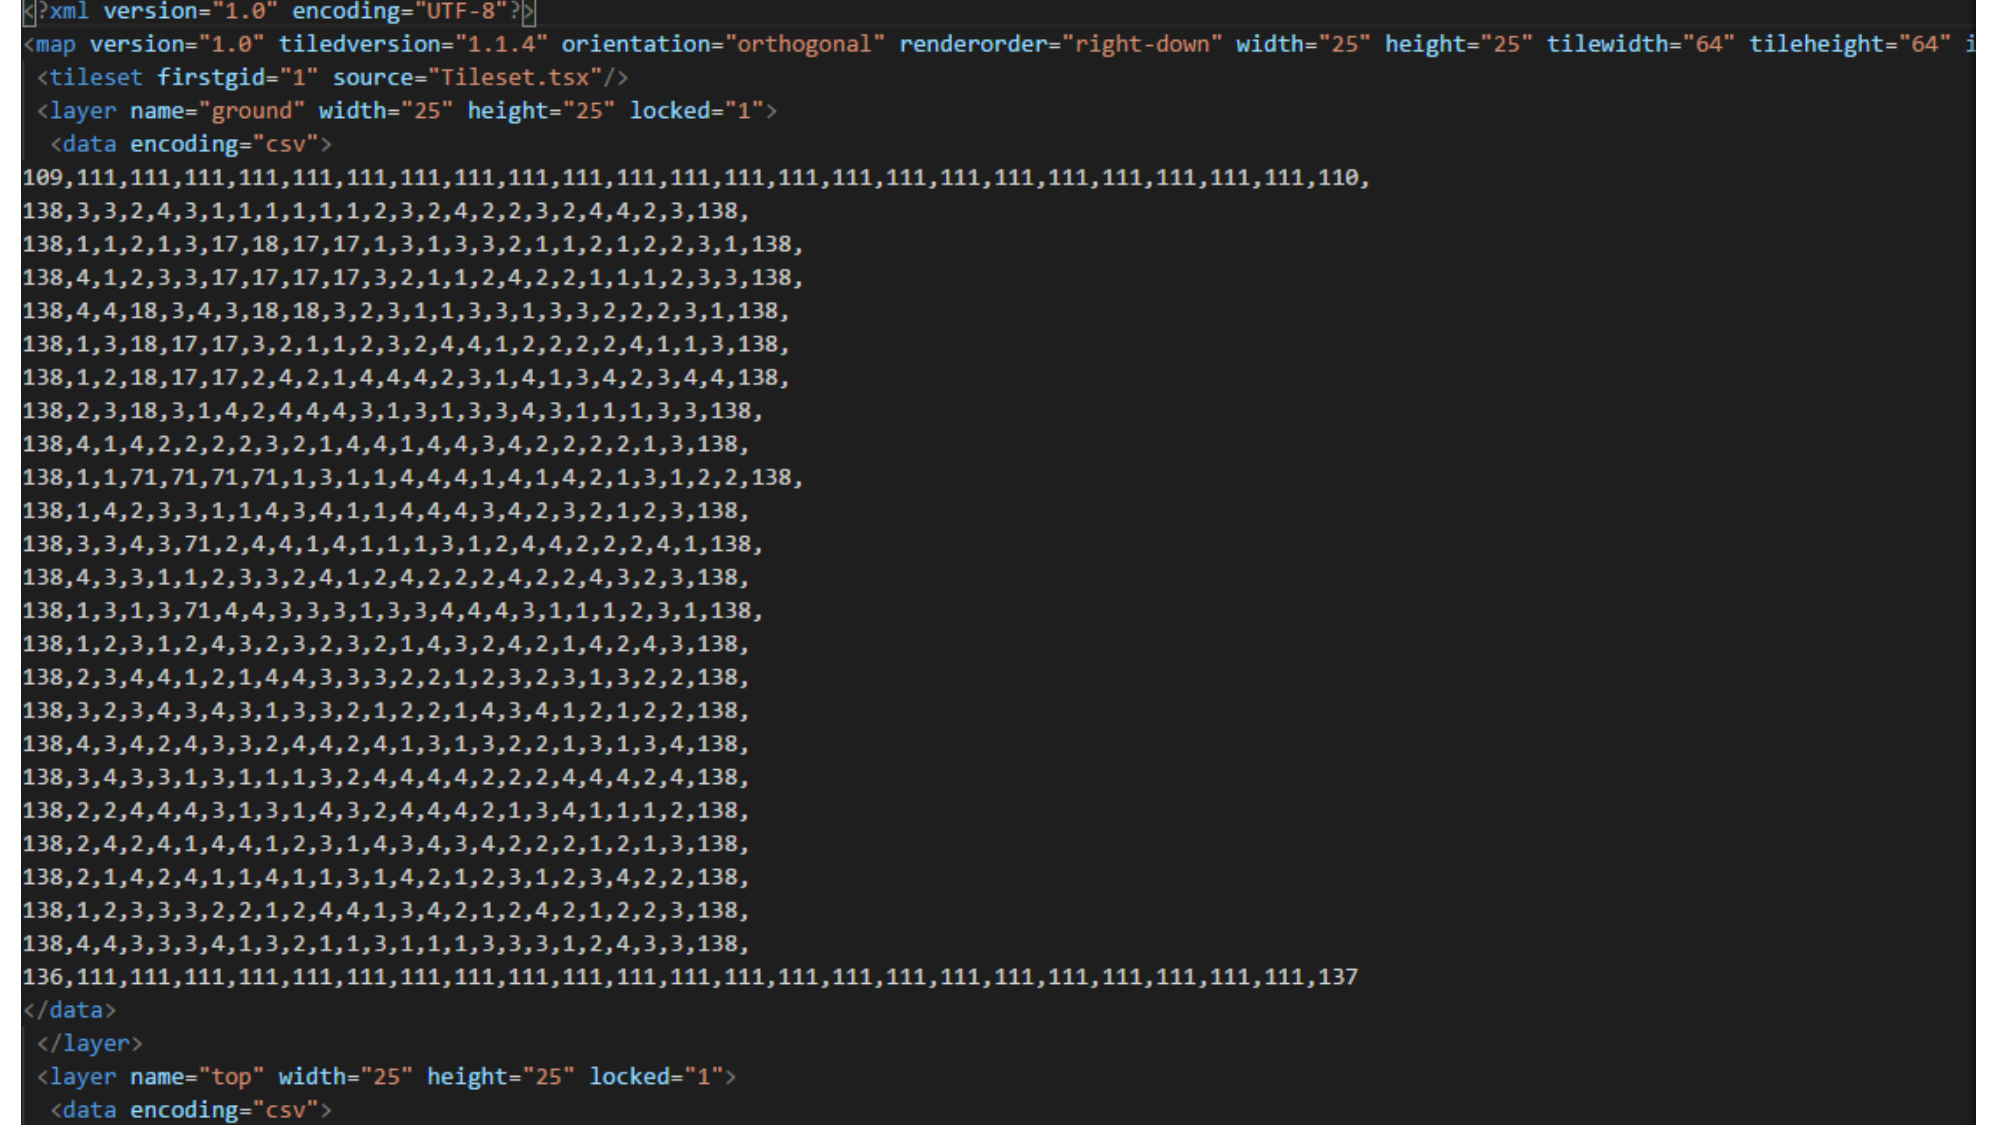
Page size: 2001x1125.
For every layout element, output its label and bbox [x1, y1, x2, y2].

list [21, 0, 1976, 1125]
